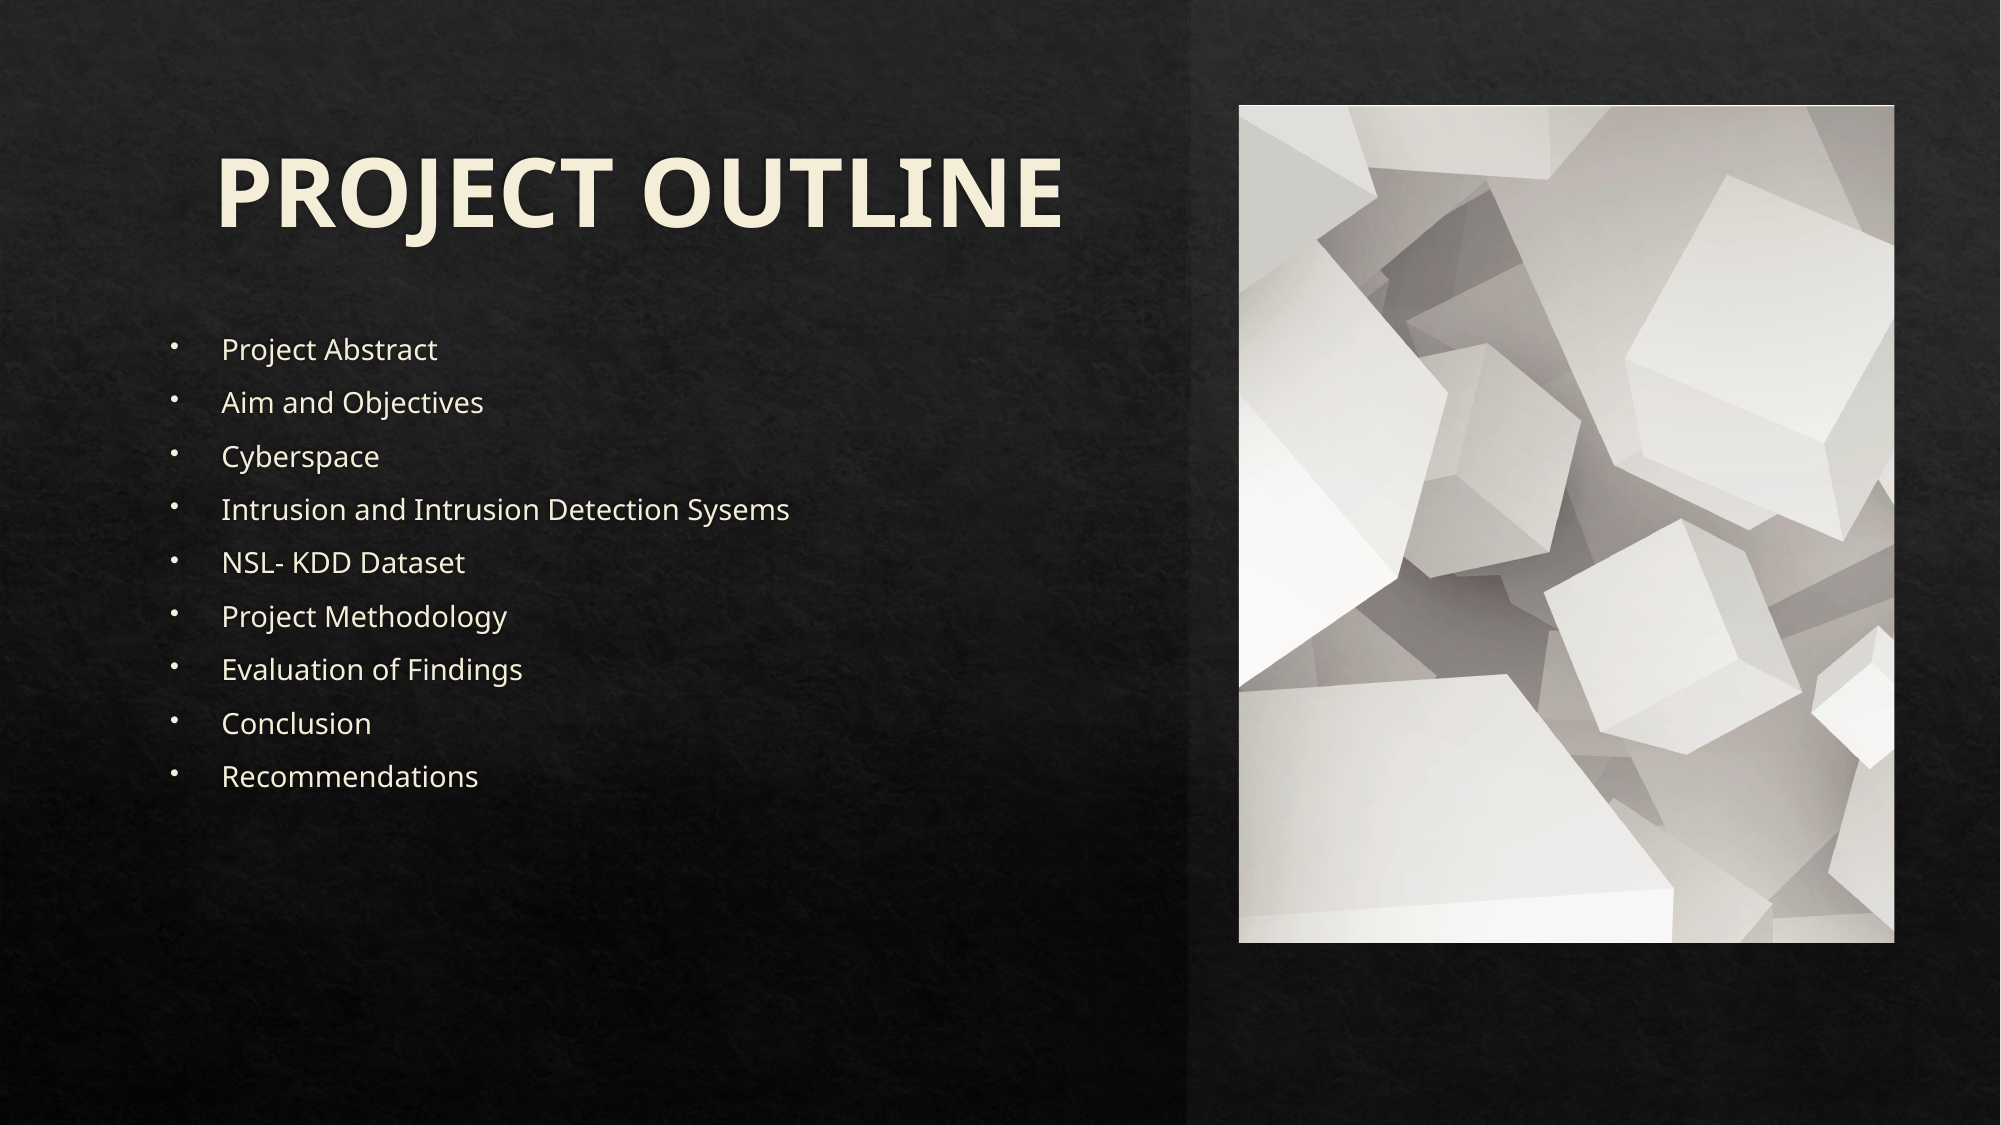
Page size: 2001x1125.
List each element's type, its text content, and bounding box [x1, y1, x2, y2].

title PROJECT OUTLINE [149, 99, 1131, 293]
list Project Abstract Aim and Objectives Cyberspace Intrusion and Intrusion Detection Sysems NSL- KDD Dataset Project Methodology Evaluation of Findings Conclusion Recommendations [149, 323, 1131, 935]
picture [1186, 0, 2000, 1125]
text_box [0, 0, 1181, 1125]
